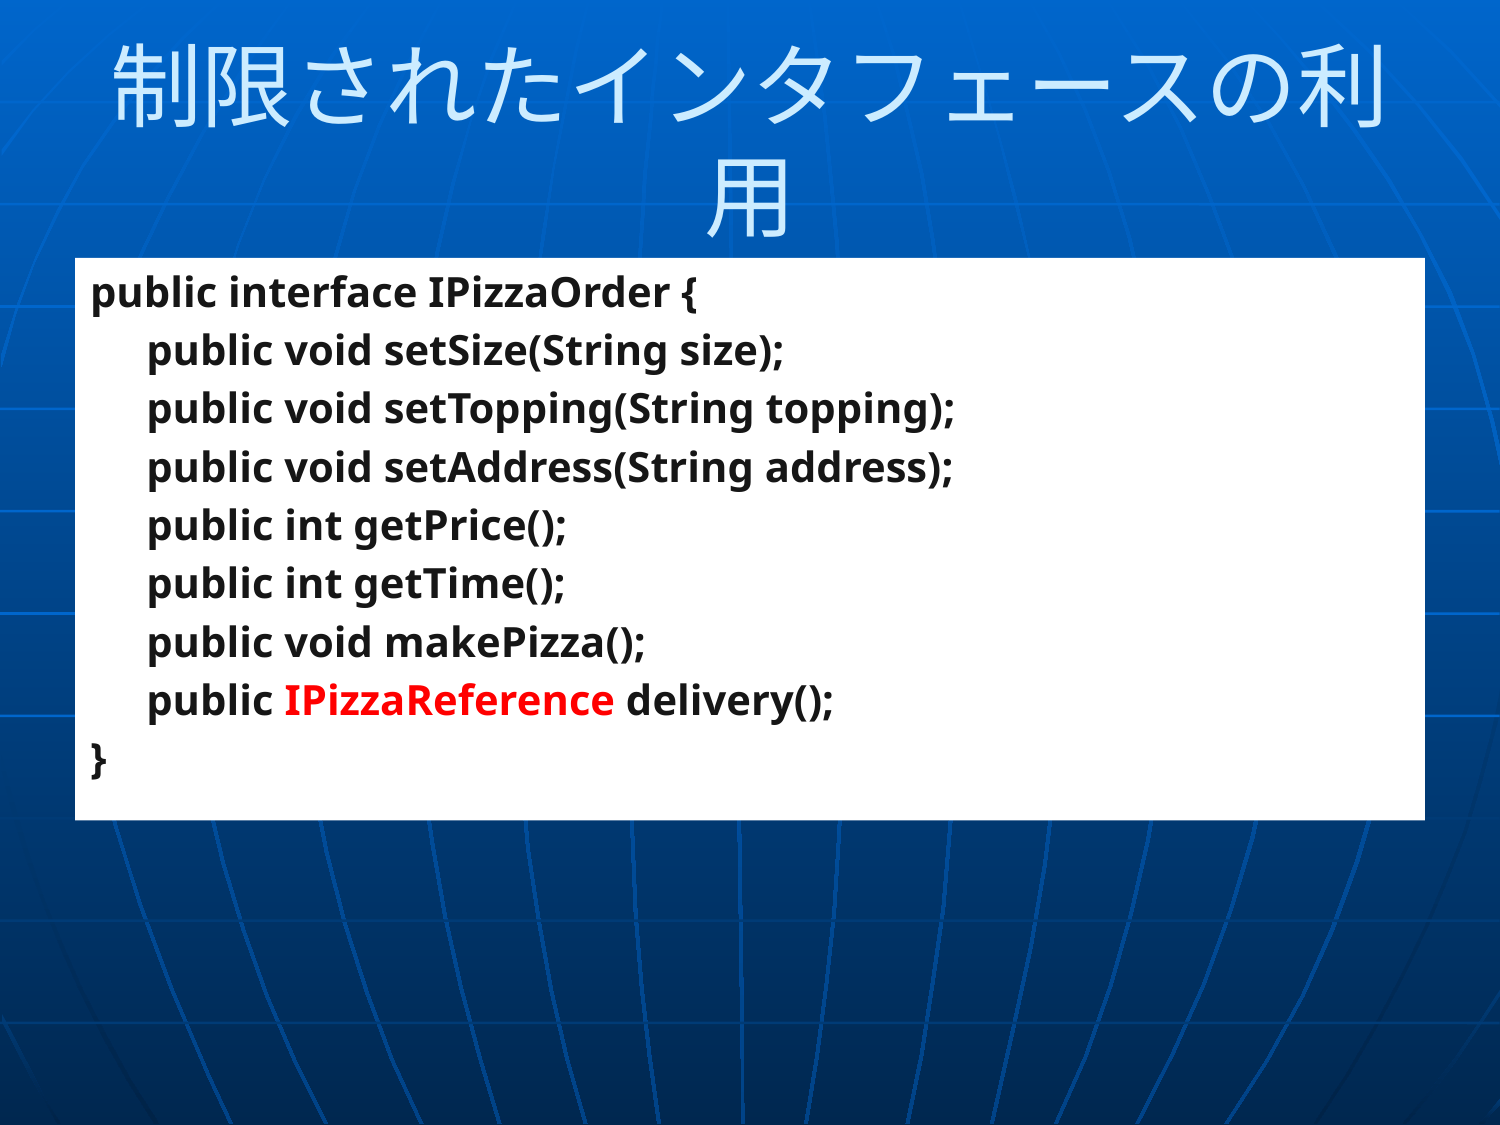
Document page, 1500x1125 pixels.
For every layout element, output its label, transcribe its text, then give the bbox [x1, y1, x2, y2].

list public interface IPizzaOrder { public void setSize(String size); public void setTopping(String topping); public void setAddress(String address); public int getPrice(); public int getTime(); public void makePizza(); public IPizzaReference delivery(); } [74, 257, 1426, 821]
title 制限されたインタフェースの利用 [74, 45, 1426, 233]
